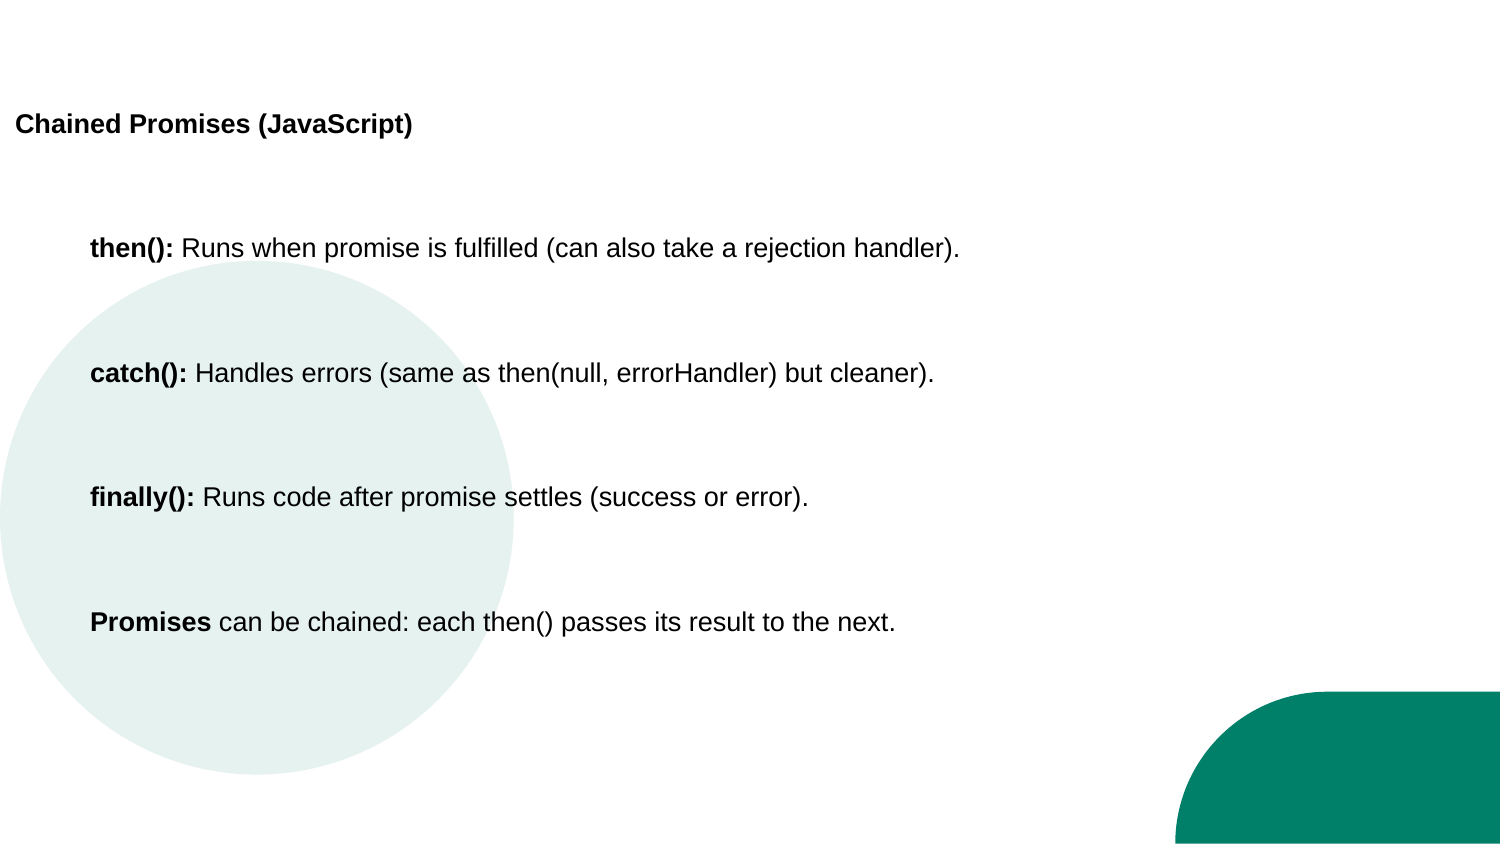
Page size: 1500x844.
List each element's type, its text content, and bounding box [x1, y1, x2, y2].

text_box Chained Promises (JavaScript) then(): Runs when promise is fulfilled (can also take a rejection handler). catch(): Handles errors (same as then(null, errorHandler) but cleaner). finally(): Runs code after promise settles (success or error). Promises can be chained: each then() passes its result to the next. [0, 86, 1190, 652]
